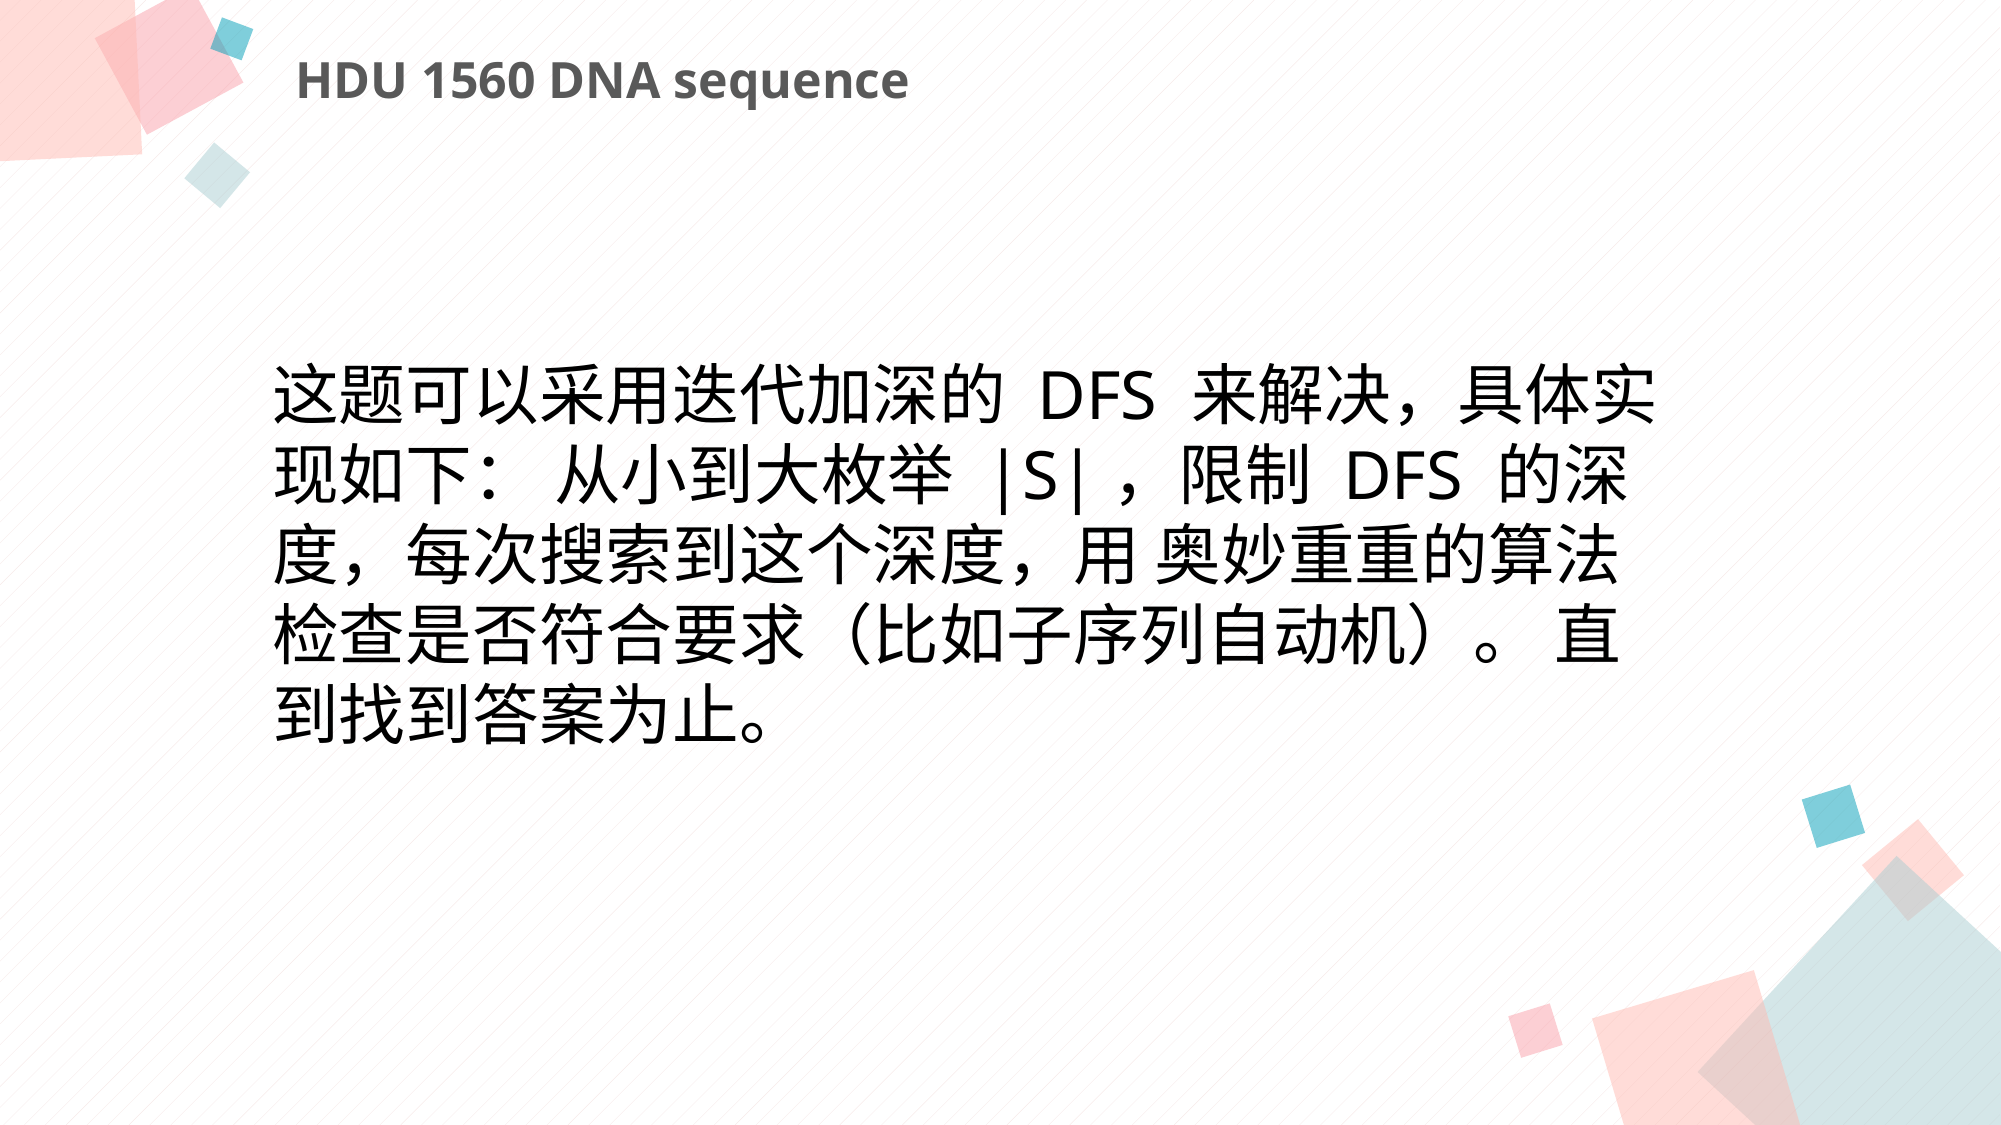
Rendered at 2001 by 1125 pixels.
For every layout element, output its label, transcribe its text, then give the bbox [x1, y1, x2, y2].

list HDU 1560 DNA sequence [280, 38, 1201, 127]
text_box 这题可以采用迭代加深的 DFS 来解决，具体实现如下： 从小到大枚举 |S|，限制 DFS 的深度，每次搜索到这个深度，用 奥妙重重的算法检查是否符合要求（比如子序列自动机）。 直到找到答案为止。 [257, 345, 1696, 761]
